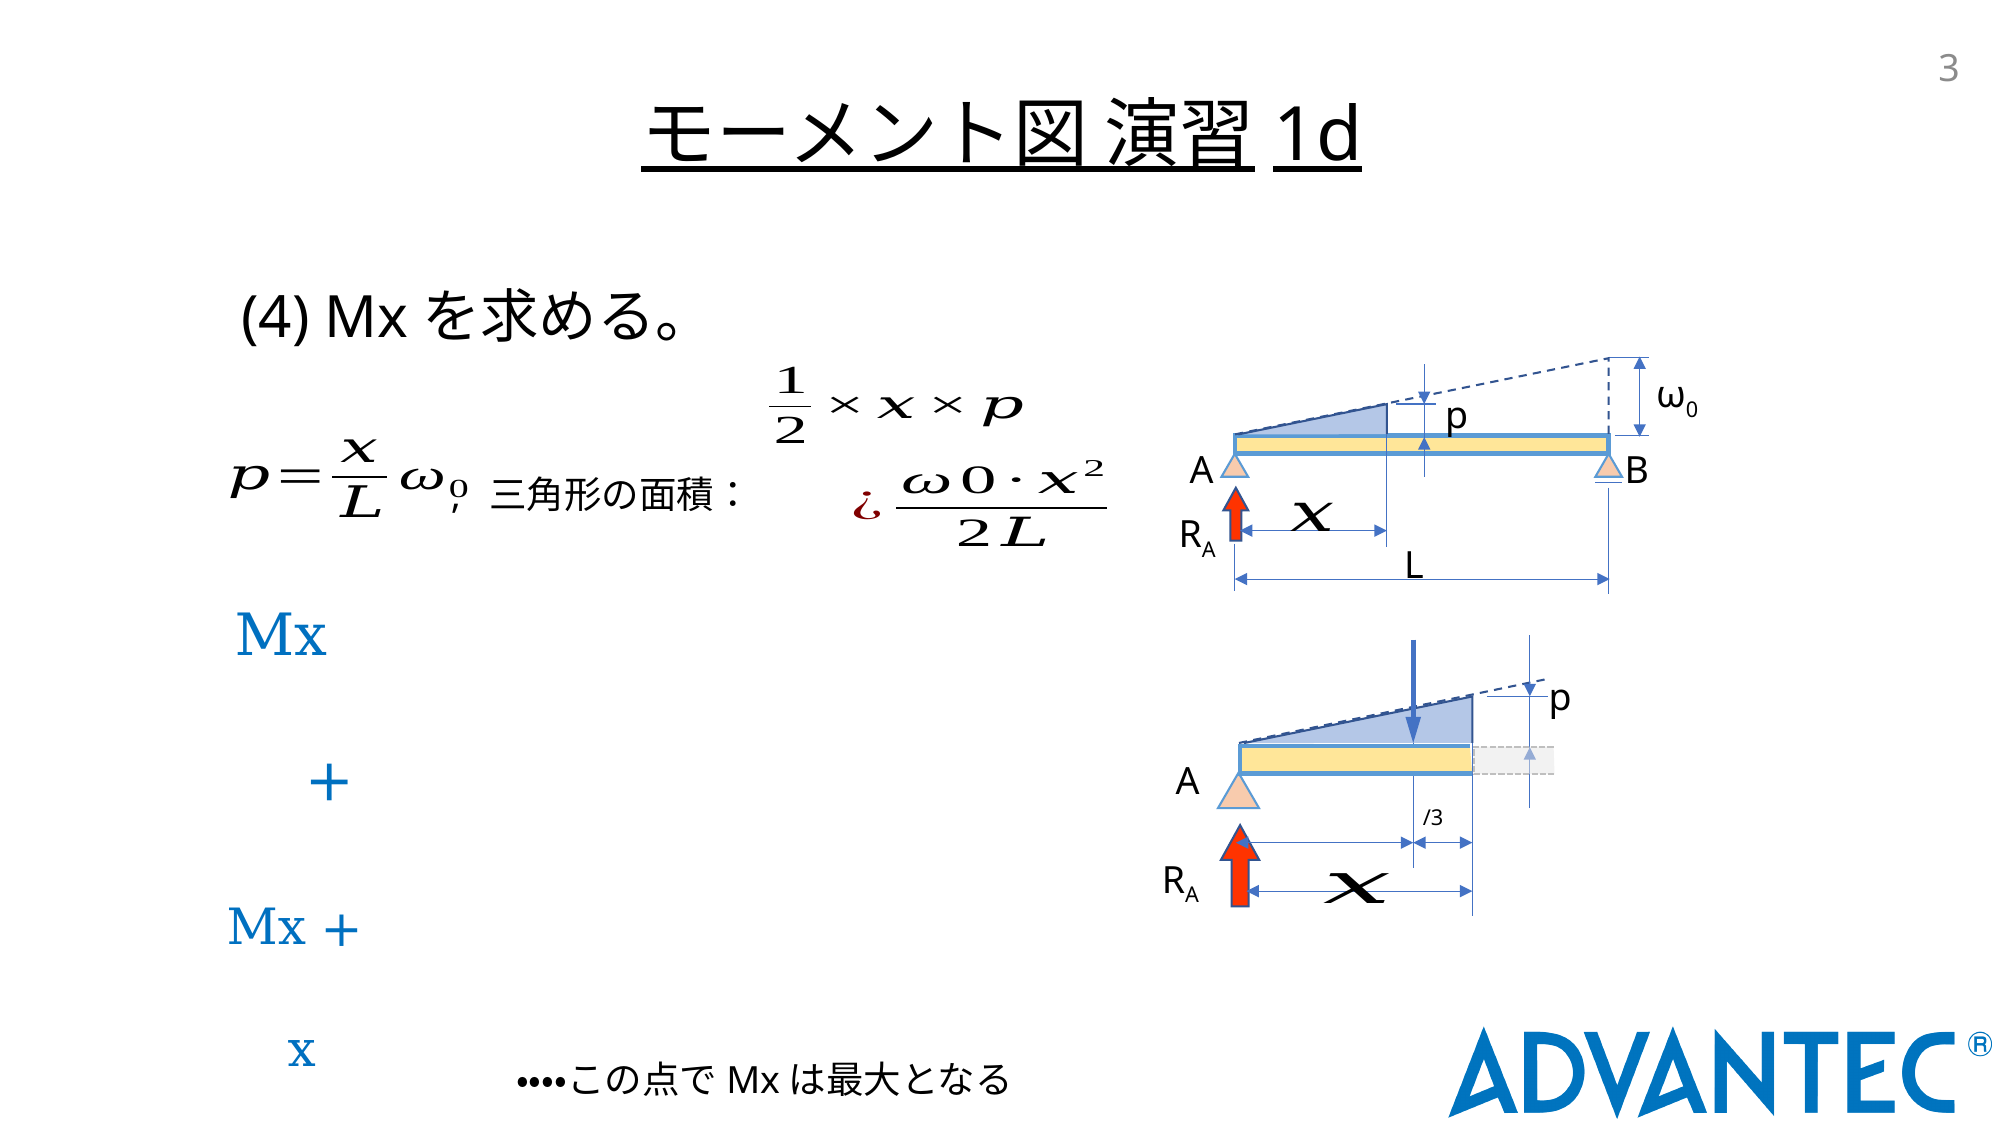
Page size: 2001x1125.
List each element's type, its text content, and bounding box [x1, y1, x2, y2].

text_box ・・・・この点でMxは最大となる [501, 1048, 1028, 1109]
text_box (4) Mxを求める。 [226, 271, 727, 357]
title モーメント図 演習1d [326, 42, 1677, 231]
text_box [1161, 356, 1740, 595]
text_box , 三角形の面積： [436, 463, 767, 524]
picture [1448, 1026, 1992, 1119]
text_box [1125, 635, 1649, 942]
